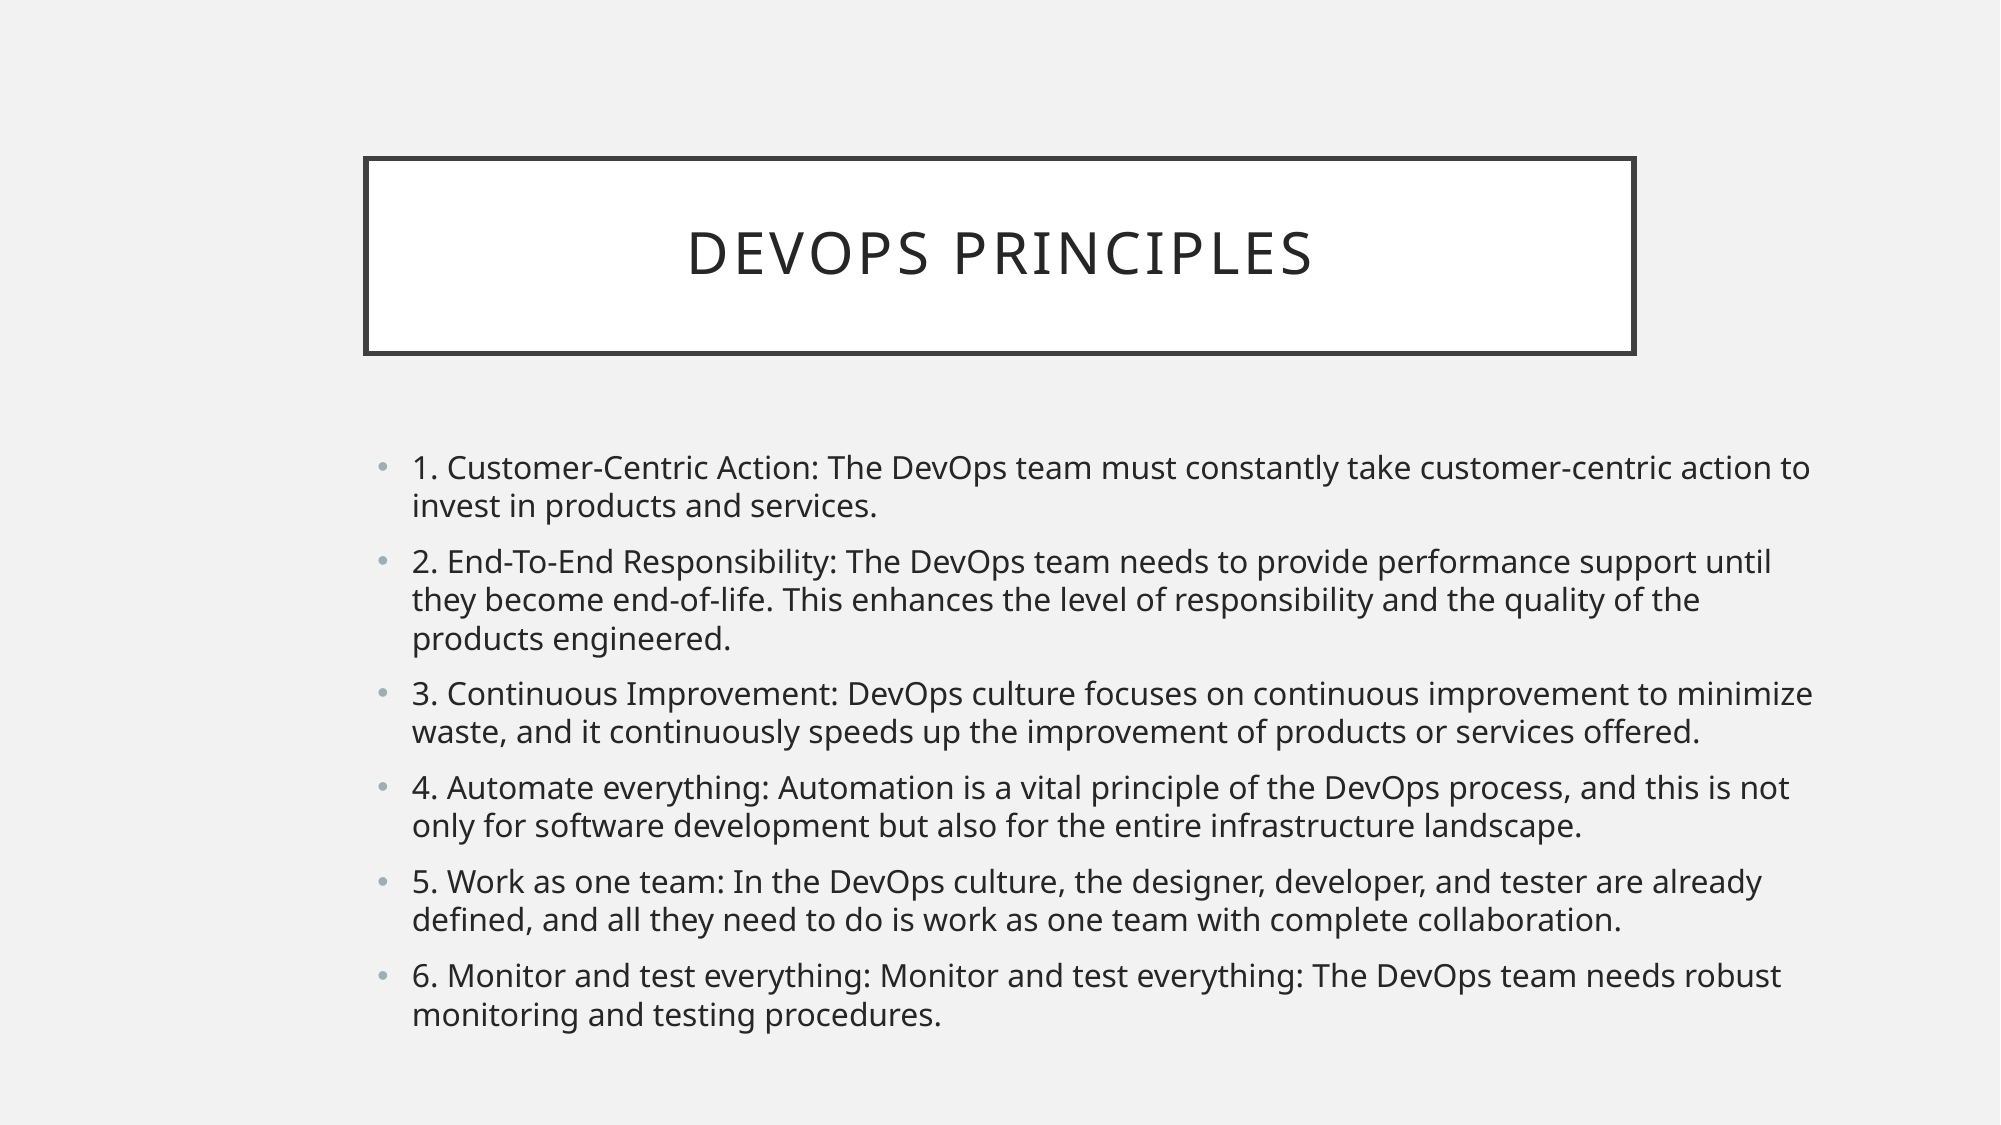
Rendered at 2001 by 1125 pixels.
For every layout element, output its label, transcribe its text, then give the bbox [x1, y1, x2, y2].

list 1. Customer-Centric Action: The DevOps team must constantly take customer-centric action to invest in products and services. 2. End-To-End Responsibility: The DevOps team needs to provide performance support until they become end-of-life. This enhances the level of responsibility and the quality of the products engineered. 3. Continuous Improvement: DevOps culture focuses on continuous improvement to minimize waste, and it continuously speeds up the improvement of products or services offered. 4. Automate everything: Automation is a vital principle of the DevOps process, and this is not only for software development but also for the entire infrastructure landscape. 5. Work as one team: In the DevOps culture, the designer, developer, and tester are already defined, and all they need to do is work as one team with complete collaboration. 6. Monitor and test everything: Monitor and test everything: The DevOps team needs robust monitoring and testing procedures. [362, 440, 1855, 1053]
title DevOps Principles [363, 156, 1637, 356]
